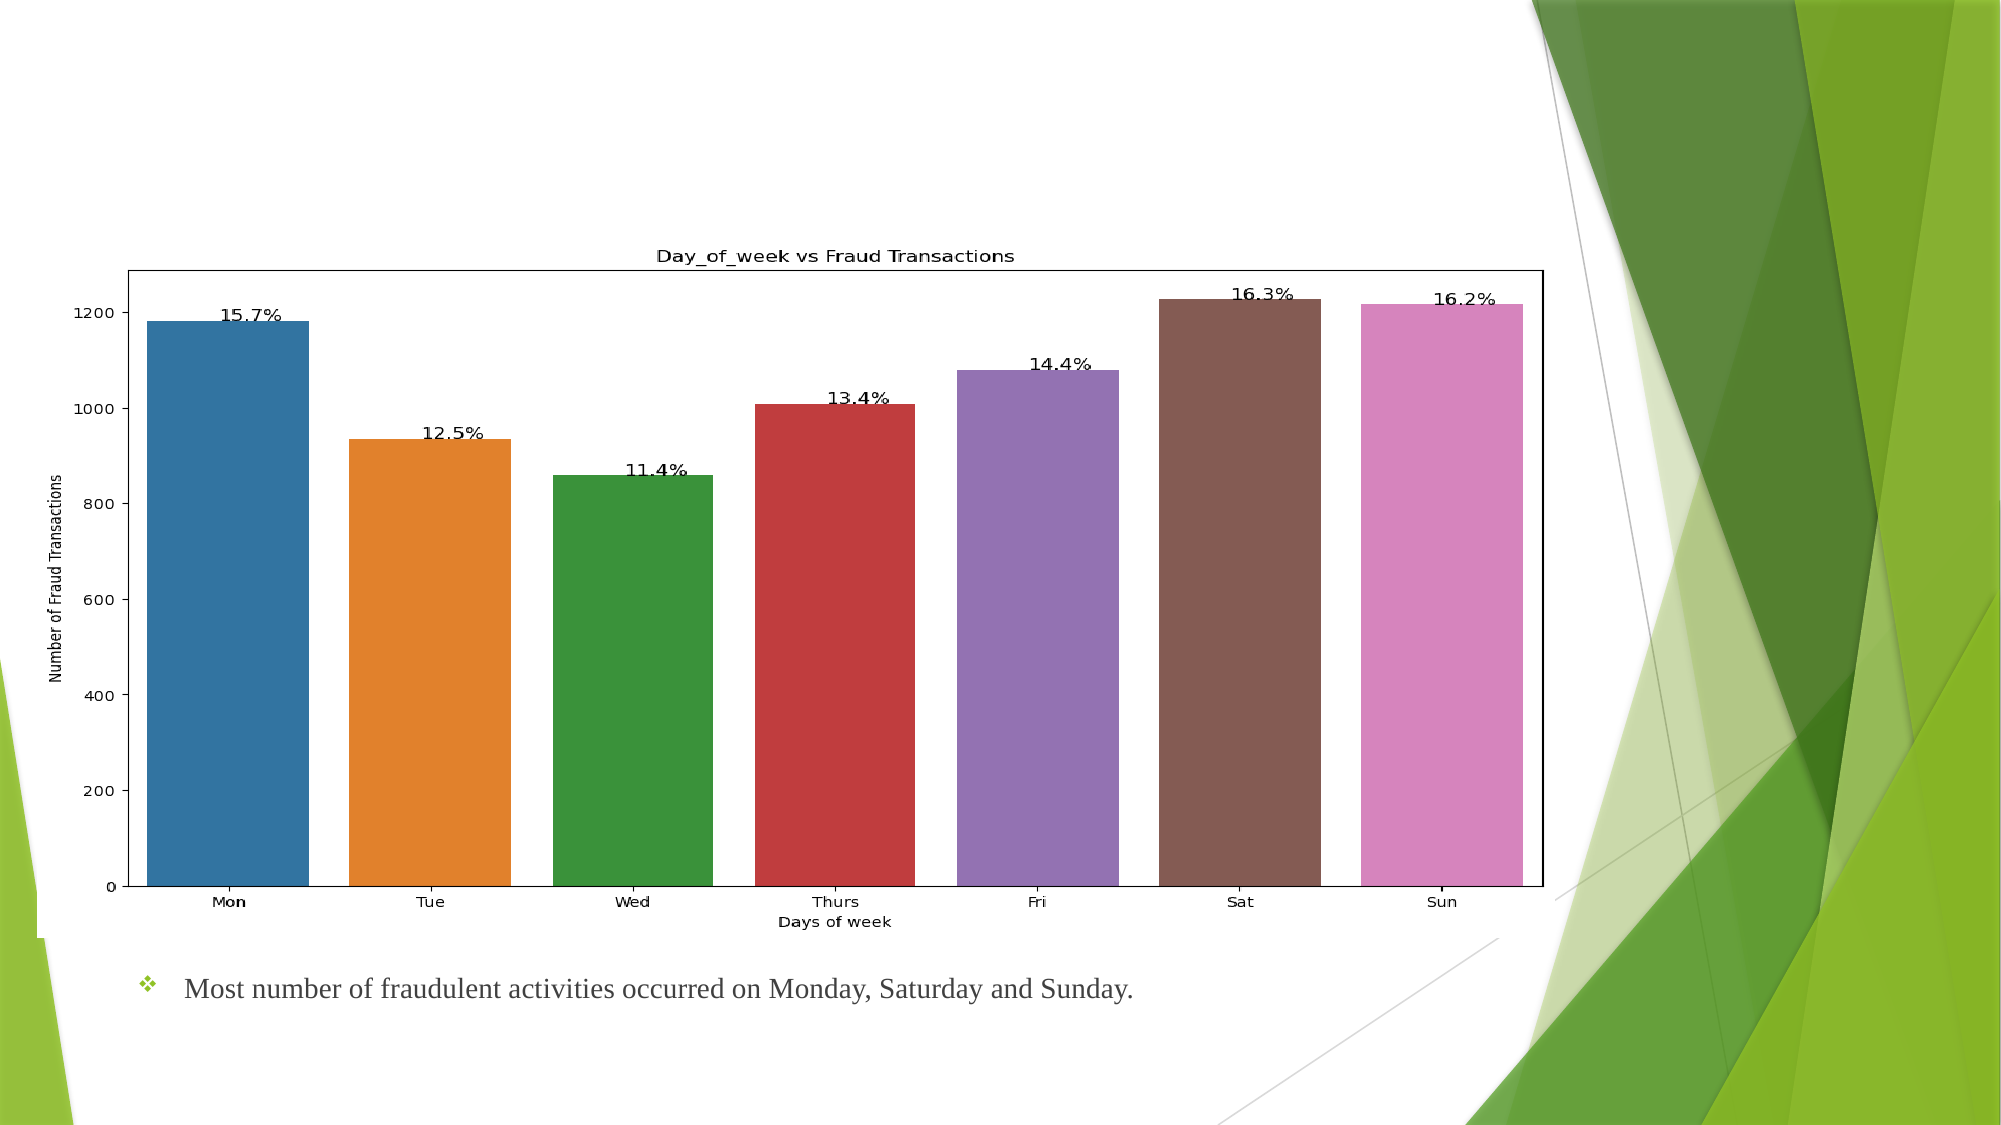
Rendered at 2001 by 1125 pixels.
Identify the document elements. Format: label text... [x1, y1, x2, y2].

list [36, 239, 1556, 938]
list Most number of fraudulent activities occurred on Monday, Saturday and Sunday. [122, 962, 1587, 1045]
